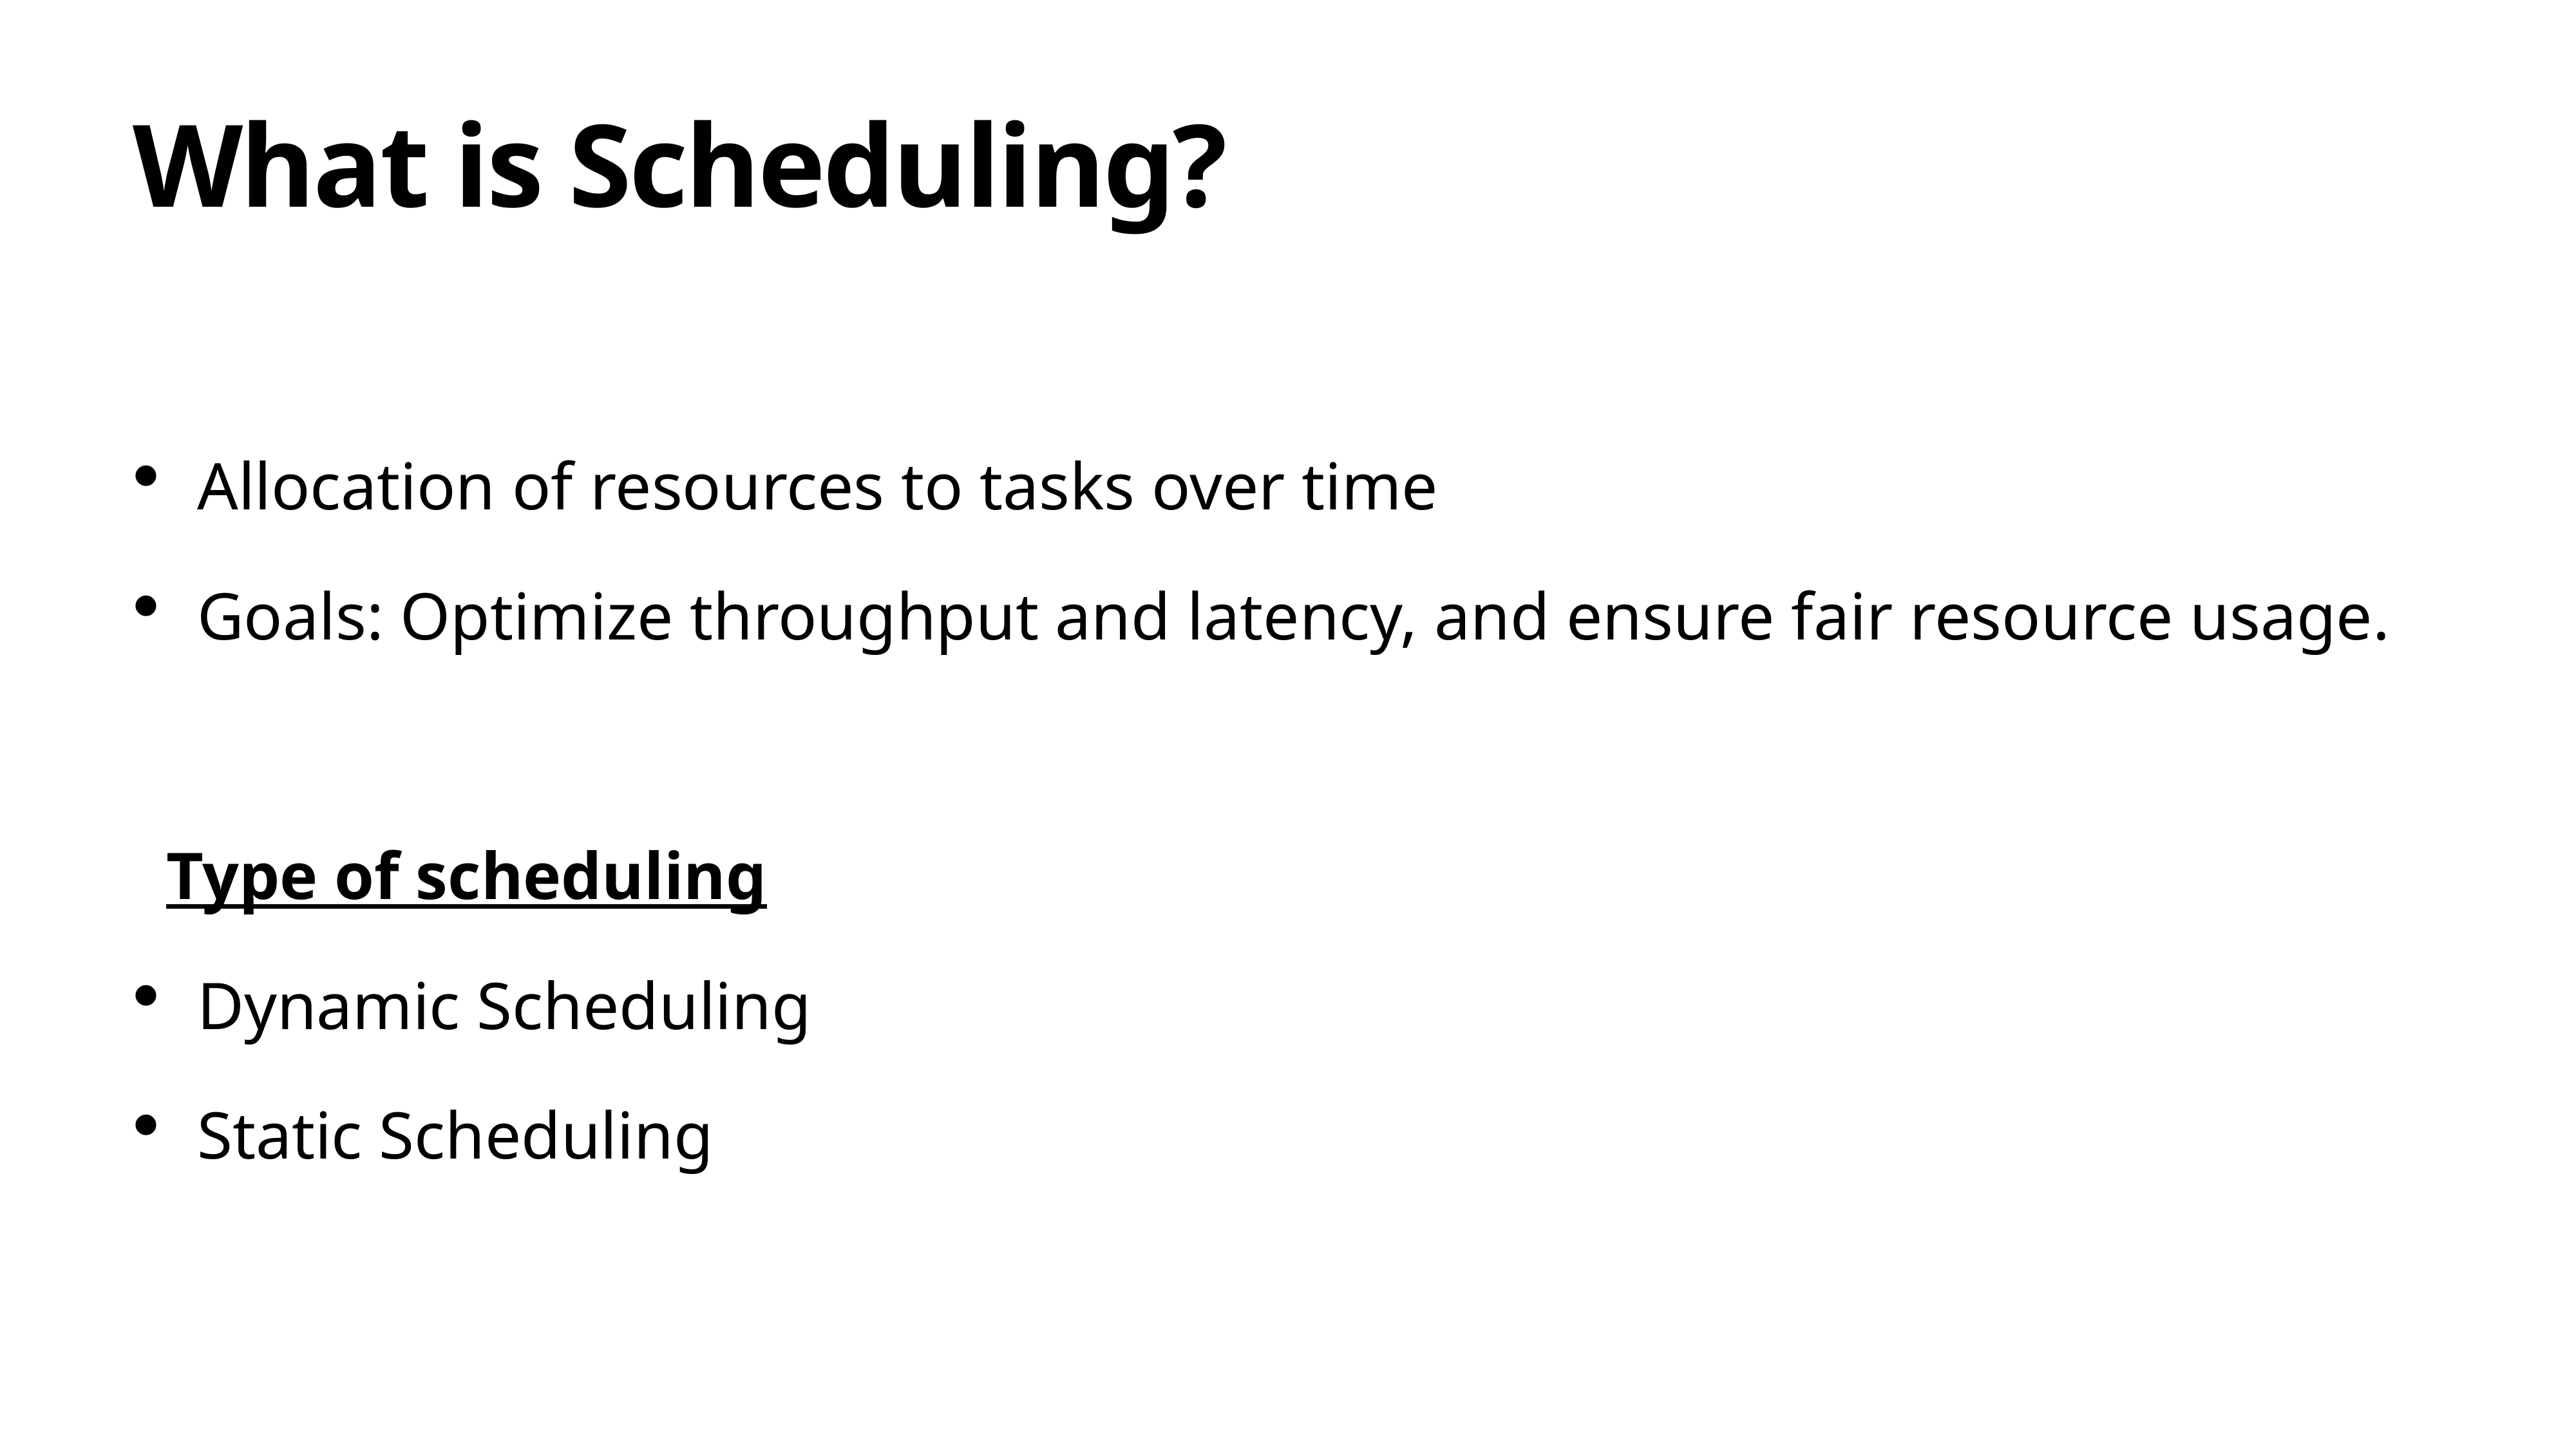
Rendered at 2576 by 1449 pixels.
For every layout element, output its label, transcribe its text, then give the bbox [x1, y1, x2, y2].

list Allocation of resources to tasks over time Goals: Optimize throughput and latency, and ensure fair resource usage. Type of scheduling Dynamic Scheduling Static Scheduling [127, 448, 2449, 1321]
title What is Scheduling? [127, 113, 2449, 266]
